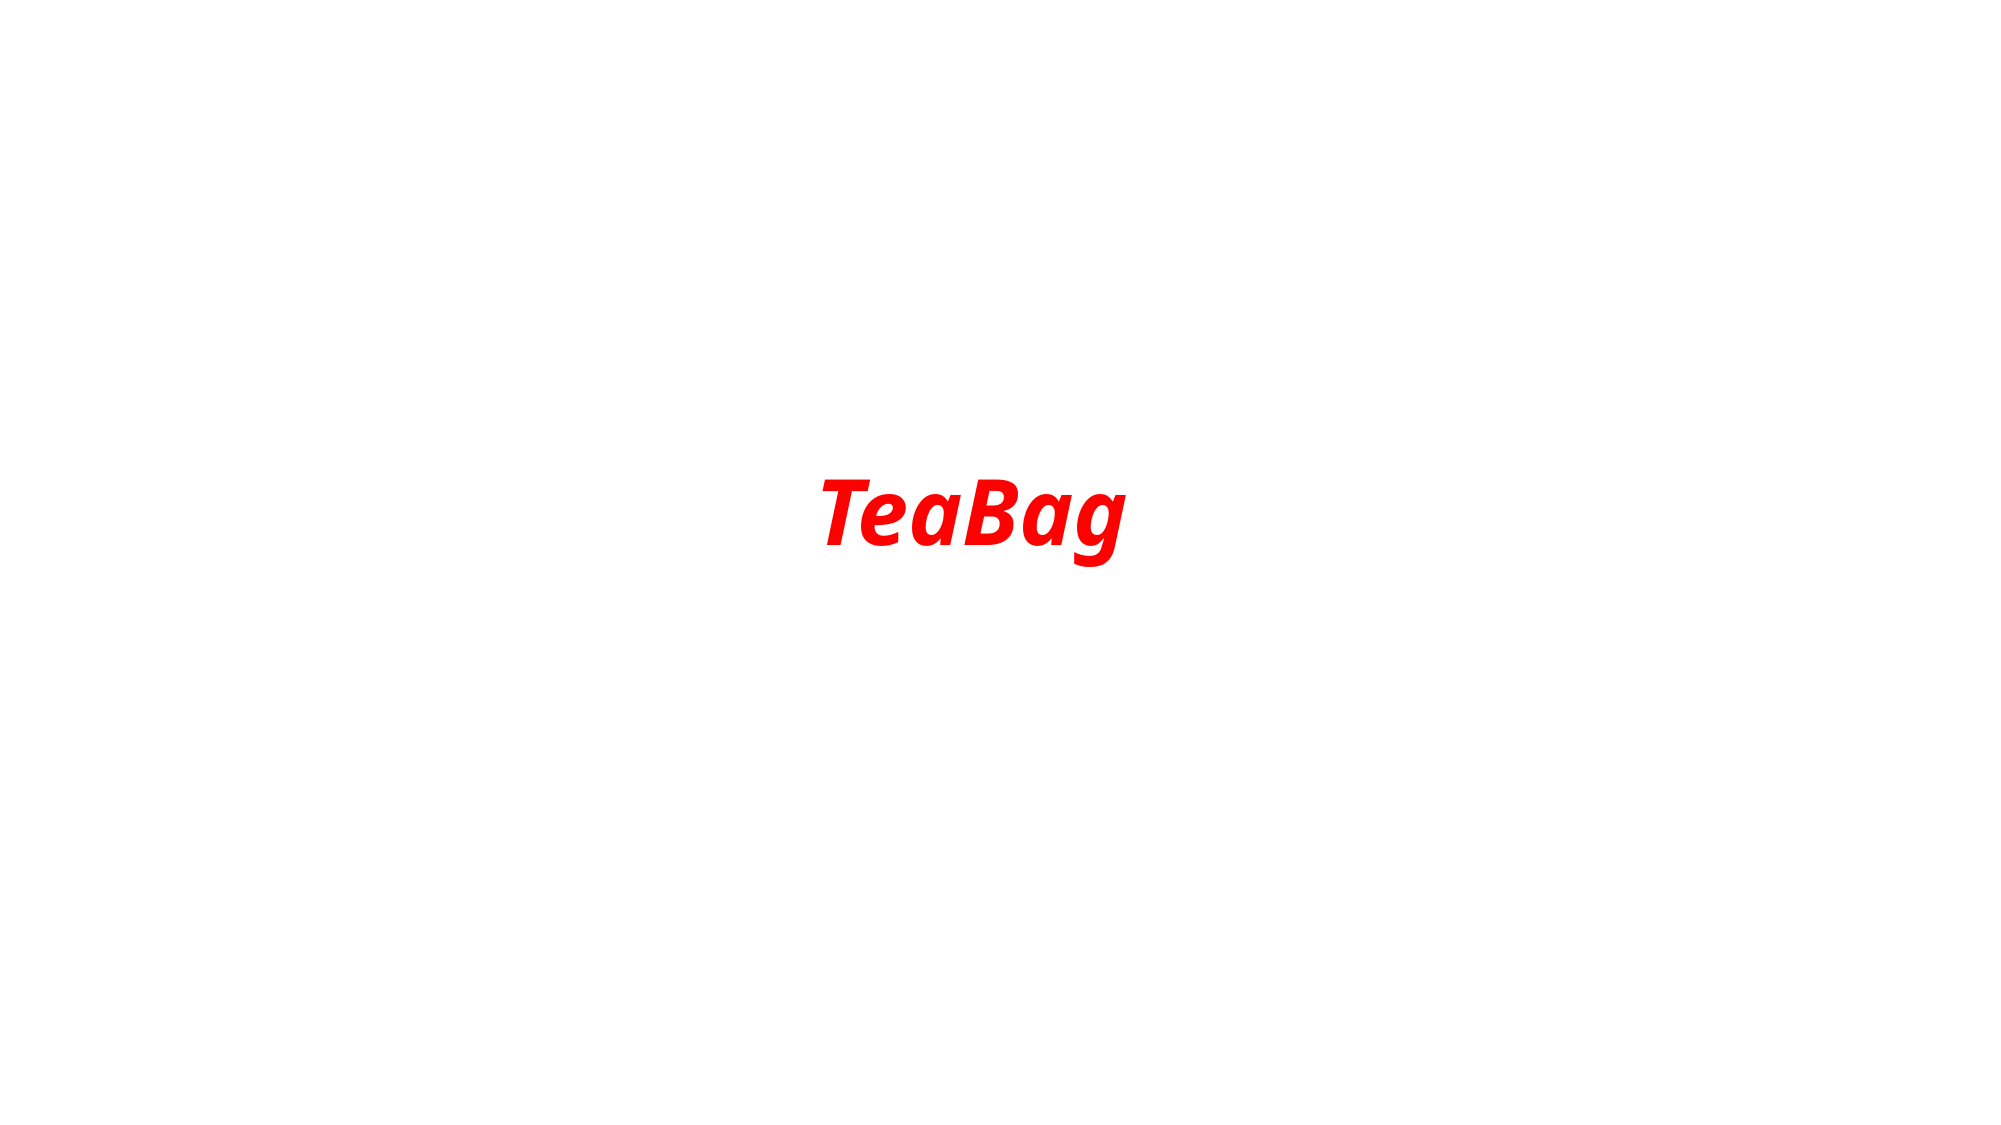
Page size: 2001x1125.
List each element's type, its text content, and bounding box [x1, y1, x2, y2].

title TeaBag [756, 406, 1188, 625]
